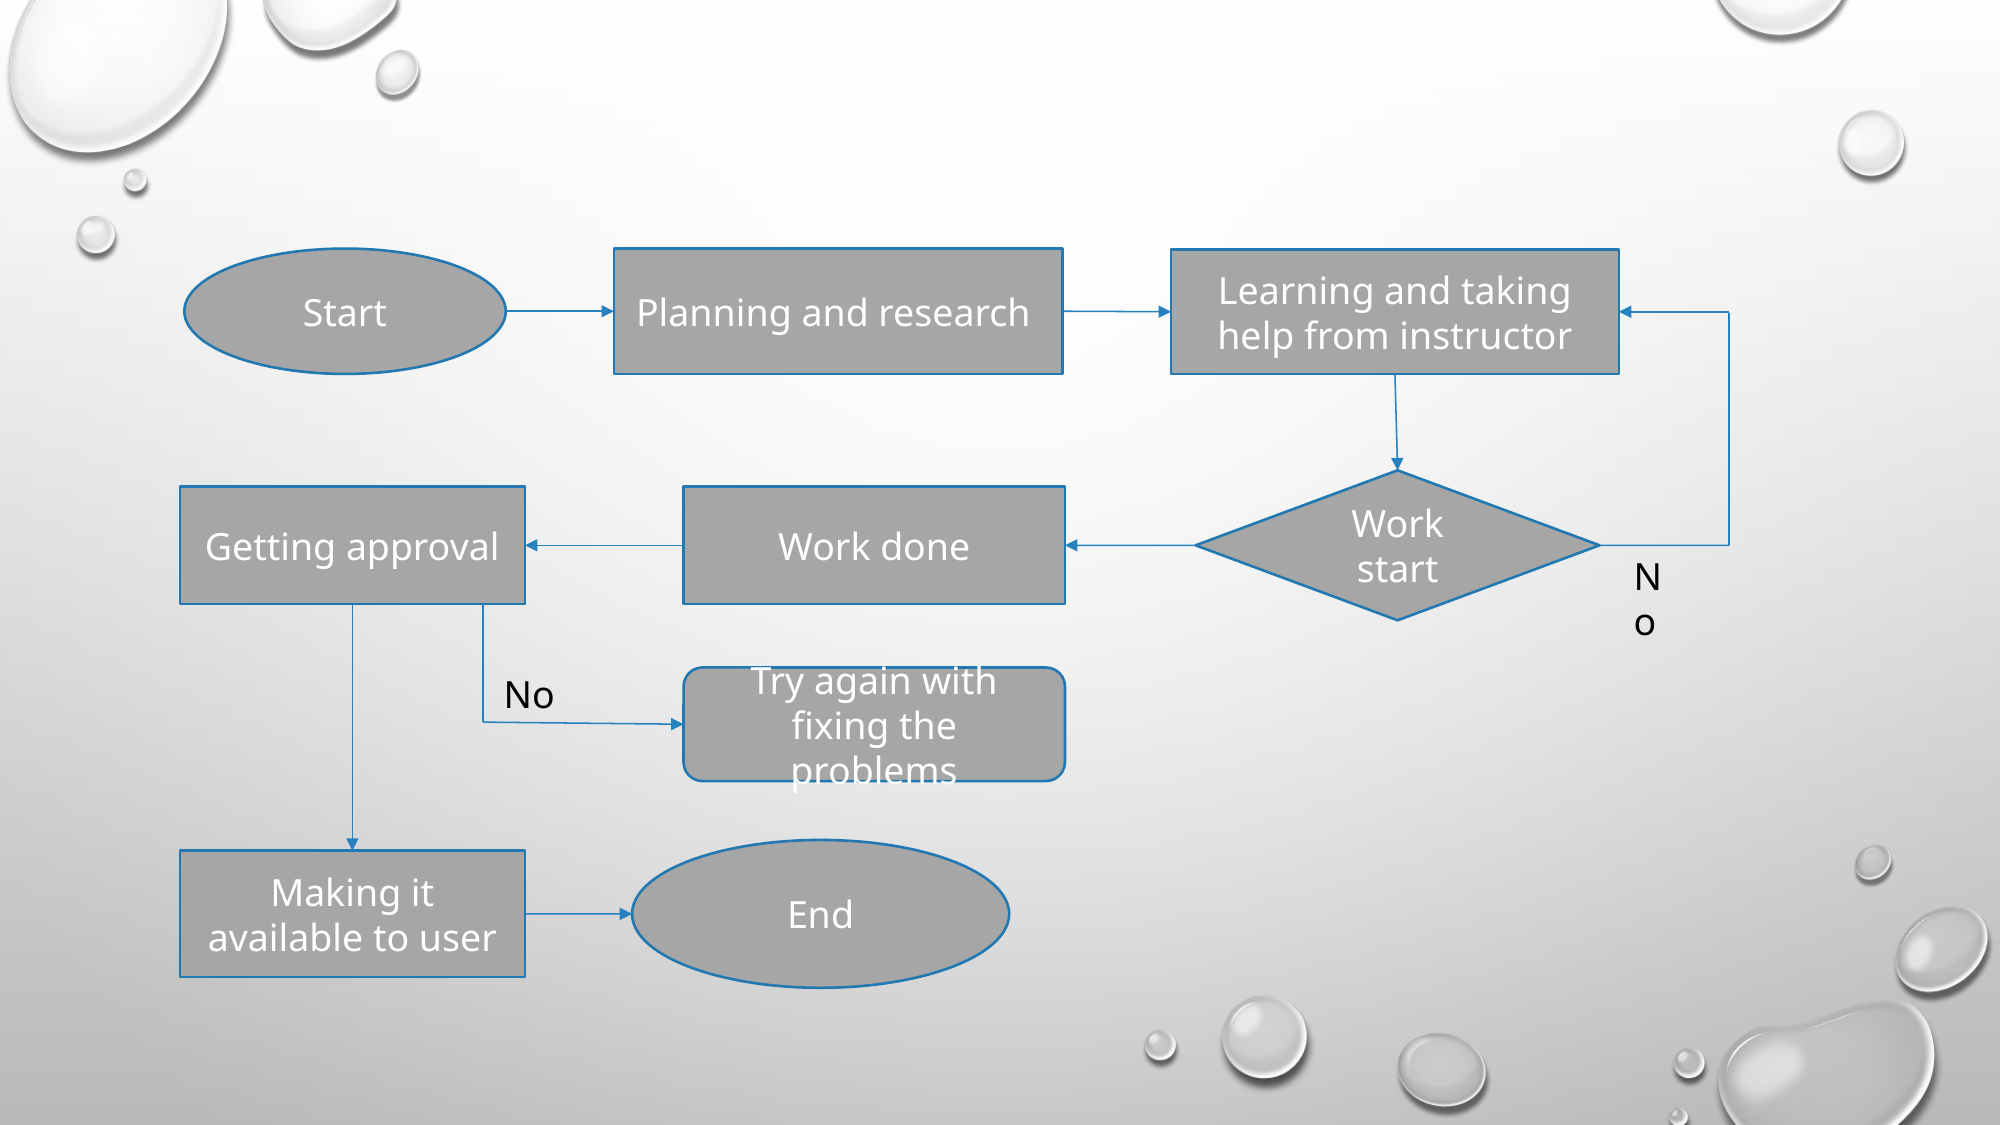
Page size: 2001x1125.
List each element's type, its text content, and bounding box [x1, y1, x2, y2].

text_box Try again with fixing the problems [682, 666, 1067, 783]
text_box Getting approval [179, 485, 526, 605]
text_box No [489, 663, 598, 720]
text_box Making it available to user [179, 849, 526, 978]
text_box End [630, 838, 1011, 990]
text_box Learning and taking help from instructor [1170, 248, 1620, 375]
text_box Work start [1195, 470, 1600, 622]
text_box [482, 721, 684, 725]
text_box Planning and research [613, 247, 1064, 375]
text_box Start [183, 247, 507, 376]
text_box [1394, 373, 1398, 471]
text_box No [1618, 553, 1695, 651]
text_box Work done [682, 485, 1066, 605]
picture [0, 0, 2000, 1125]
